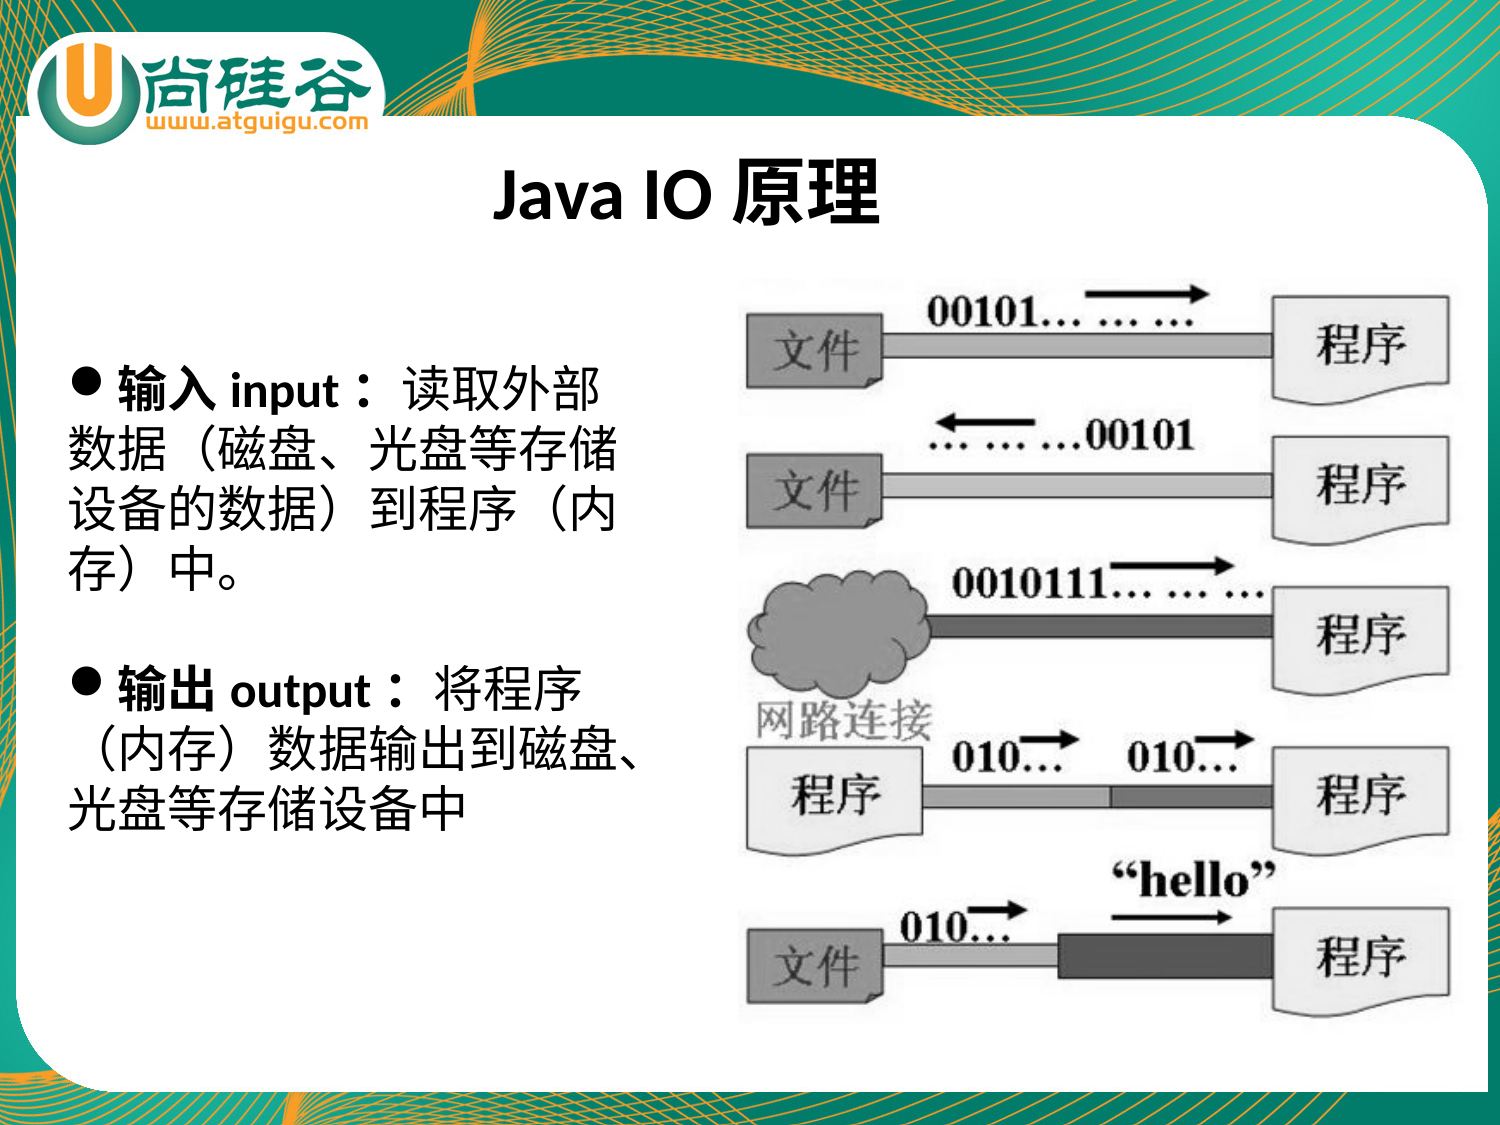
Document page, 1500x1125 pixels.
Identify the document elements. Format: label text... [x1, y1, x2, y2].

picture [0, 0, 1500, 1125]
text_box 输入input：读取外部数据（磁盘、光盘等存储设备的数据）到程序（内存）中。 输出output：将程序（内存）数据输出到磁盘、光盘等存储设备中 [53, 349, 656, 845]
text_box Java IO原理 [478, 137, 1010, 243]
